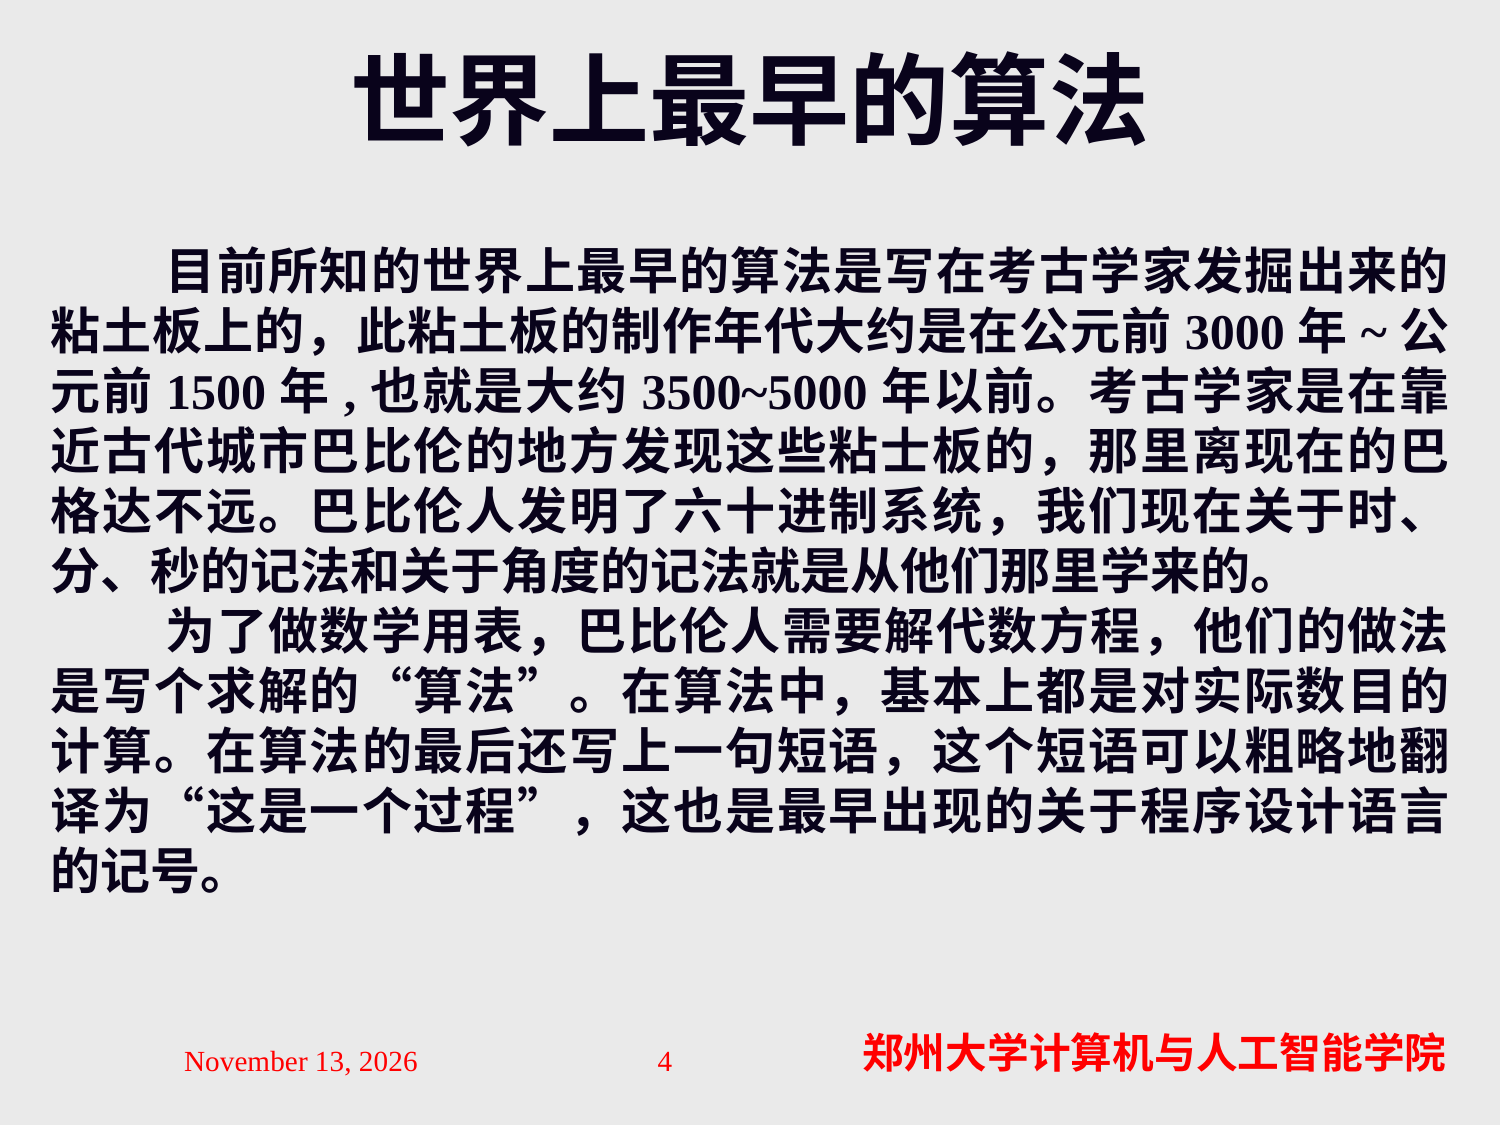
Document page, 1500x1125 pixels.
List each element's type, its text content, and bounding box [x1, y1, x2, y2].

list 目前所知的世界上最早的算法是写在考古学家发掘出来的粘土板上的，此粘土板的制作年代大约是在公元前3000年~公元前1500年,也就是大约3500~5000年以前。考古学家是在靠近古代城市巴比伦的地方发现这些粘士板的，那里离现在的巴格达不远。巴比伦人发明了六十进制系统，我们现在关于时、分、秒的记法和关于角度的记法就是从他们那里学来的。 为了做数学用表，巴比伦人需要解代数方程，他们的做法是写个求解的“算法”。在算法中，基本上都是对实际数目的计算。在算法的最后还写上一句短语，这个短语可以粗略地翻译为“这是一个过程”，这也是最早出现的关于程序设计语言的记号。 [35, 231, 1465, 975]
title 世界上最早的算法 [74, 3, 1426, 192]
